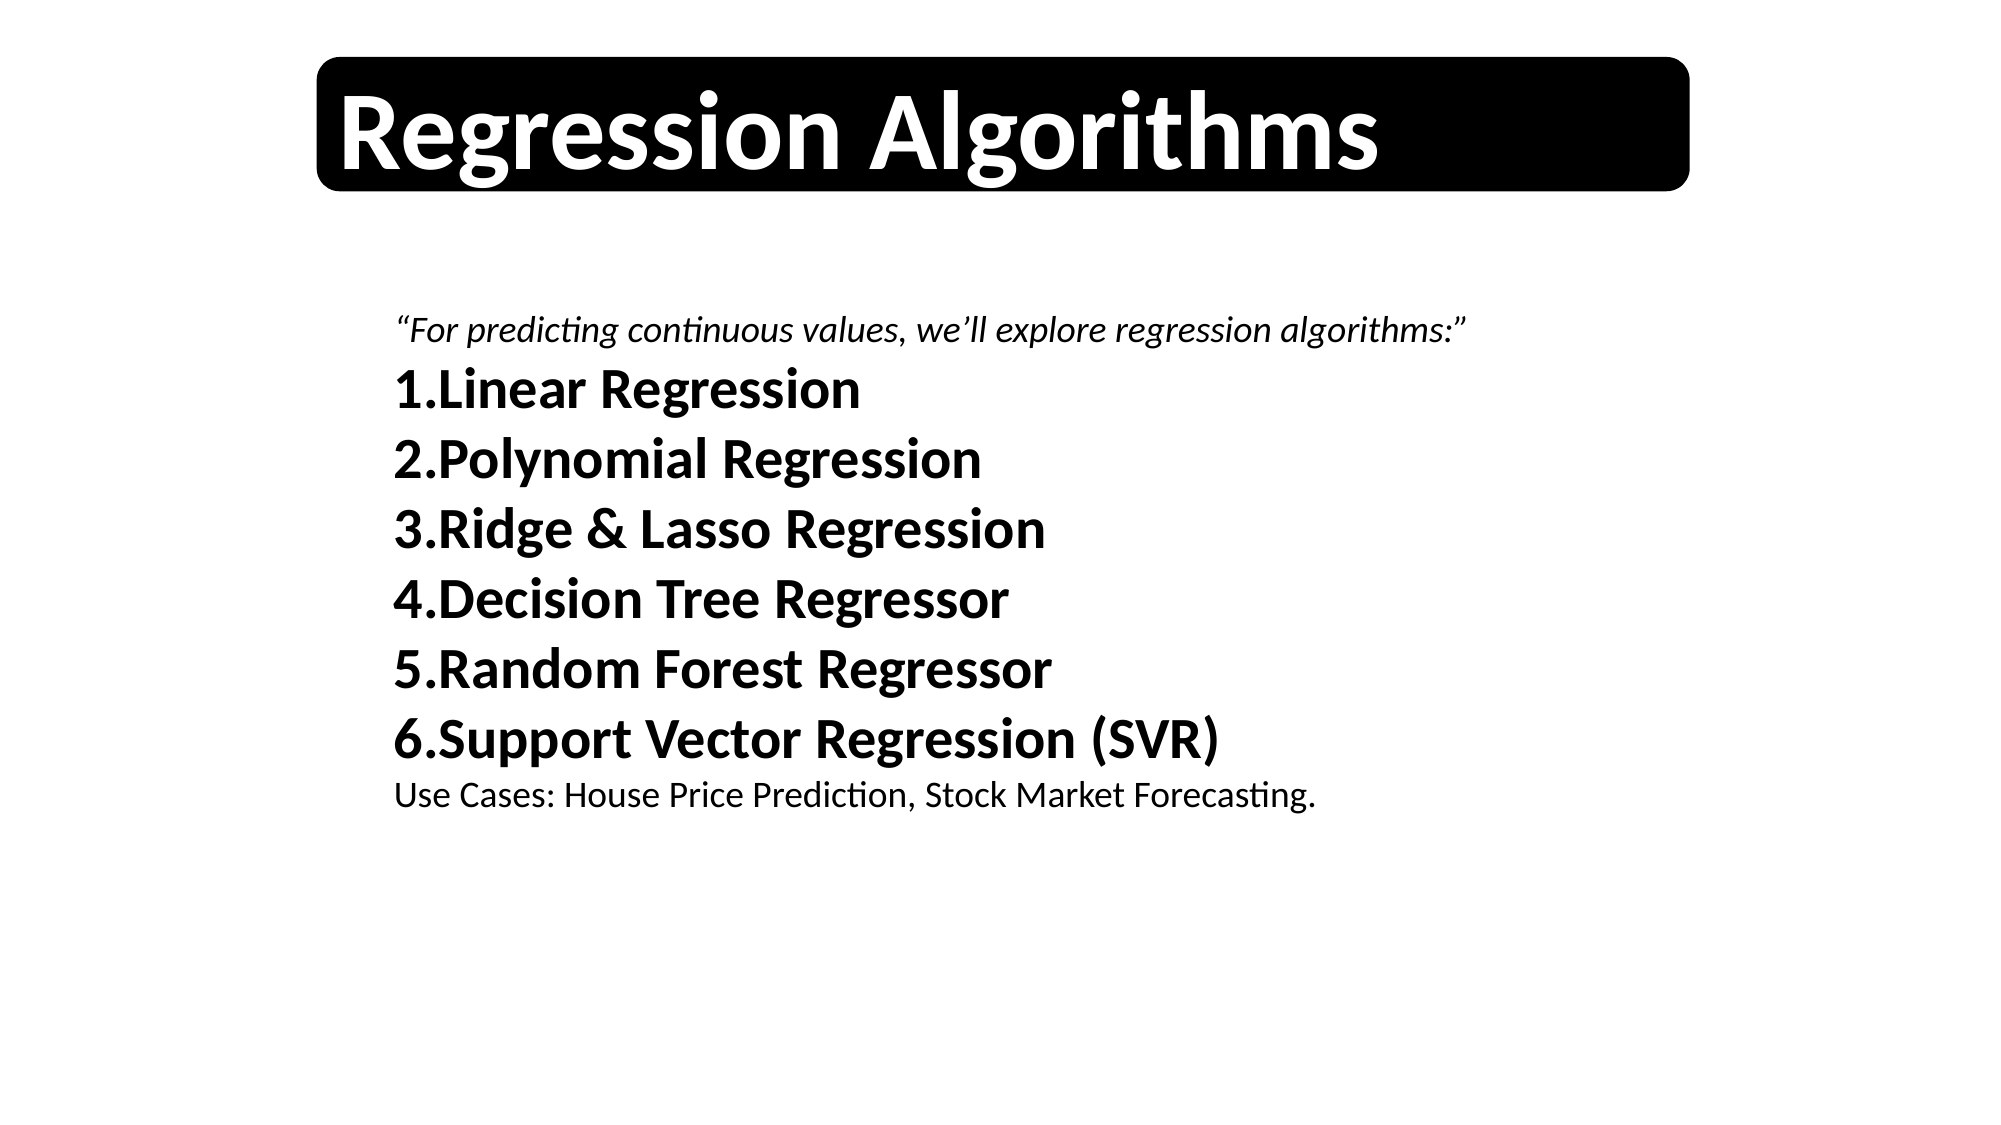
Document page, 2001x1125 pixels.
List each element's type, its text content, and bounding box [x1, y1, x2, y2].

text_box “For predicting continuous values, we’ll explore regression algorithms:” Linear Regression Polynomial Regression Ridge & Lasso Regression Decision Tree Regressor Random Forest Regressor Support Vector Regression (SVR) Use Cases: House Price Prediction, Stock Market Forecasting. [379, 297, 1750, 822]
text_box Regression Algorithms [316, 56, 1690, 192]
